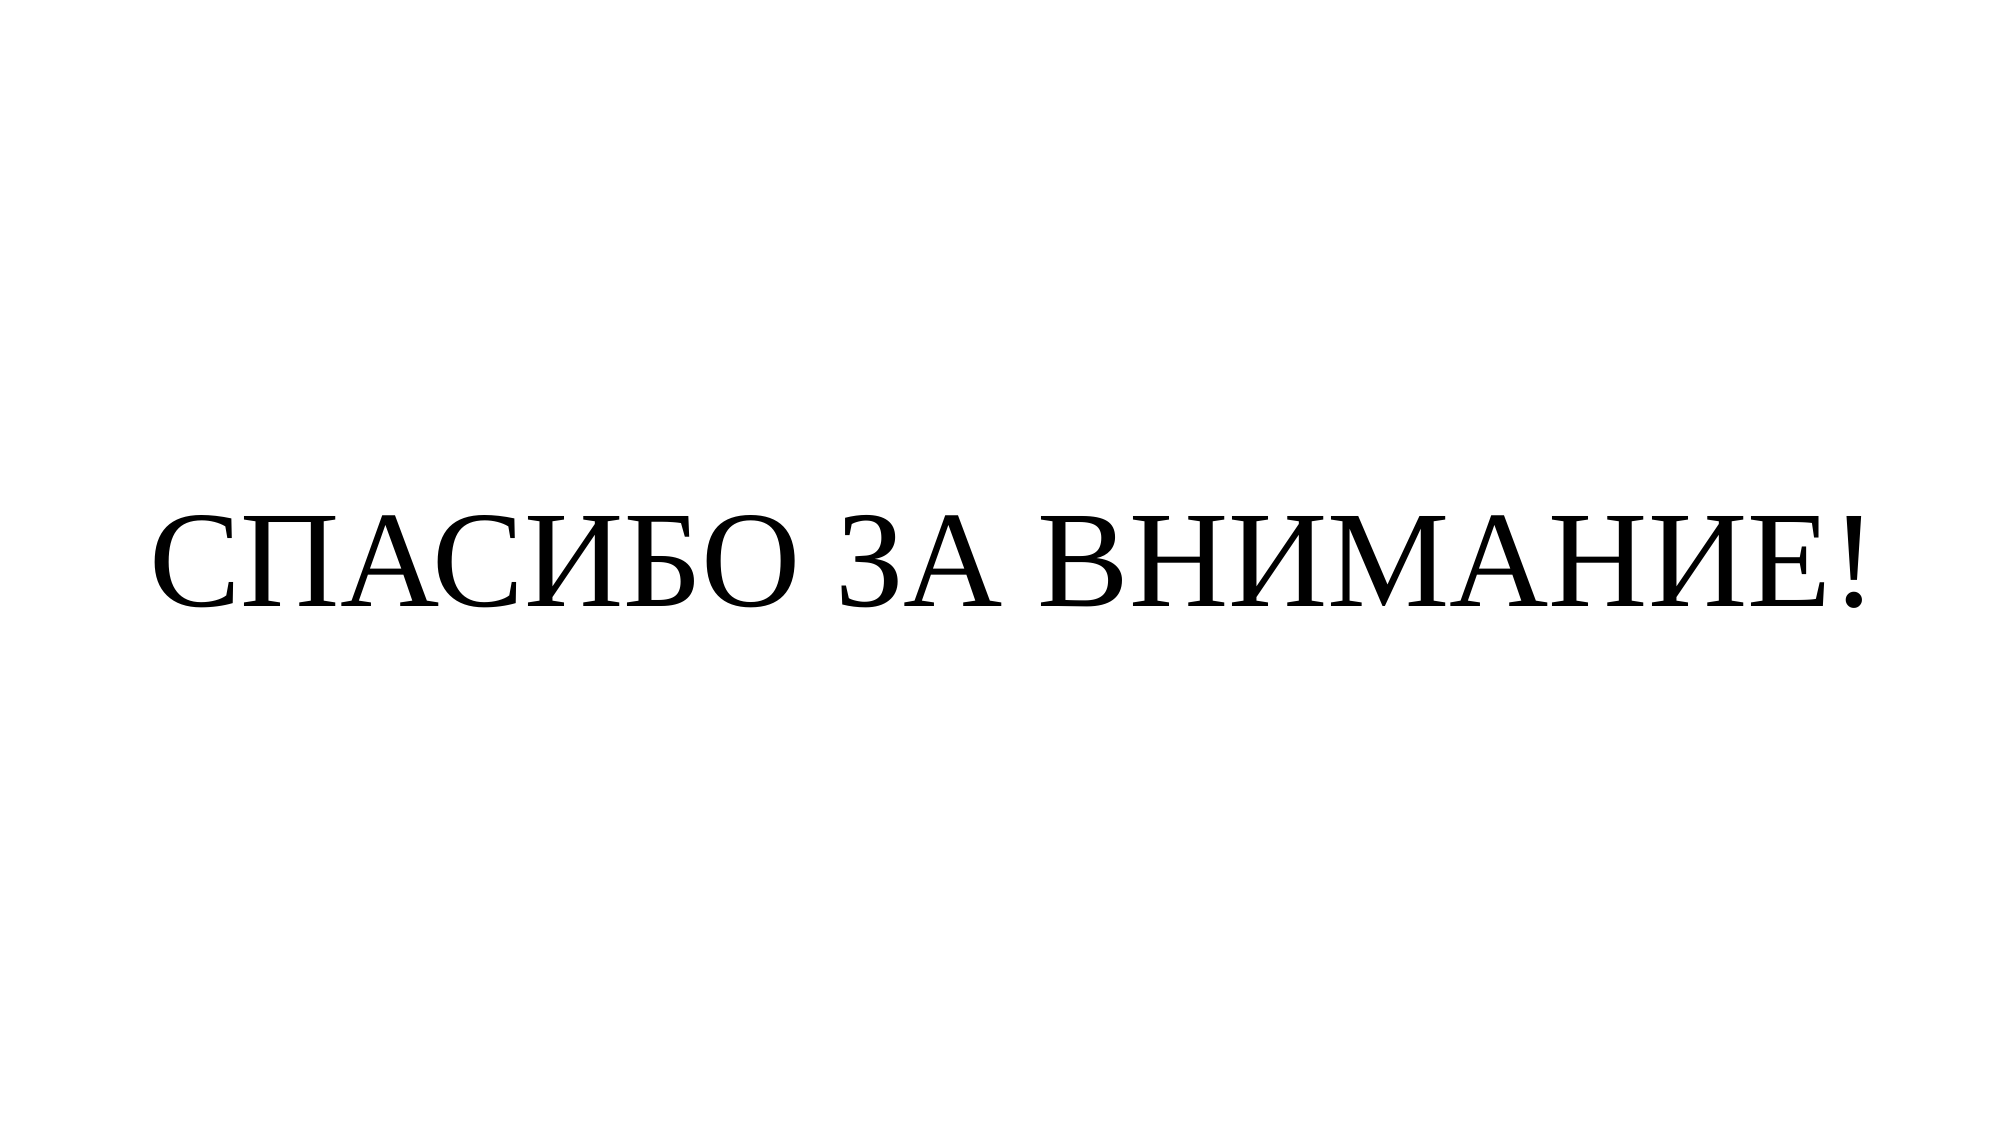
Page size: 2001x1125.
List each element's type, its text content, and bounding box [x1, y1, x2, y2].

title СПАСИБО ЗА ВНИМАНИЕ! [134, 426, 1947, 699]
